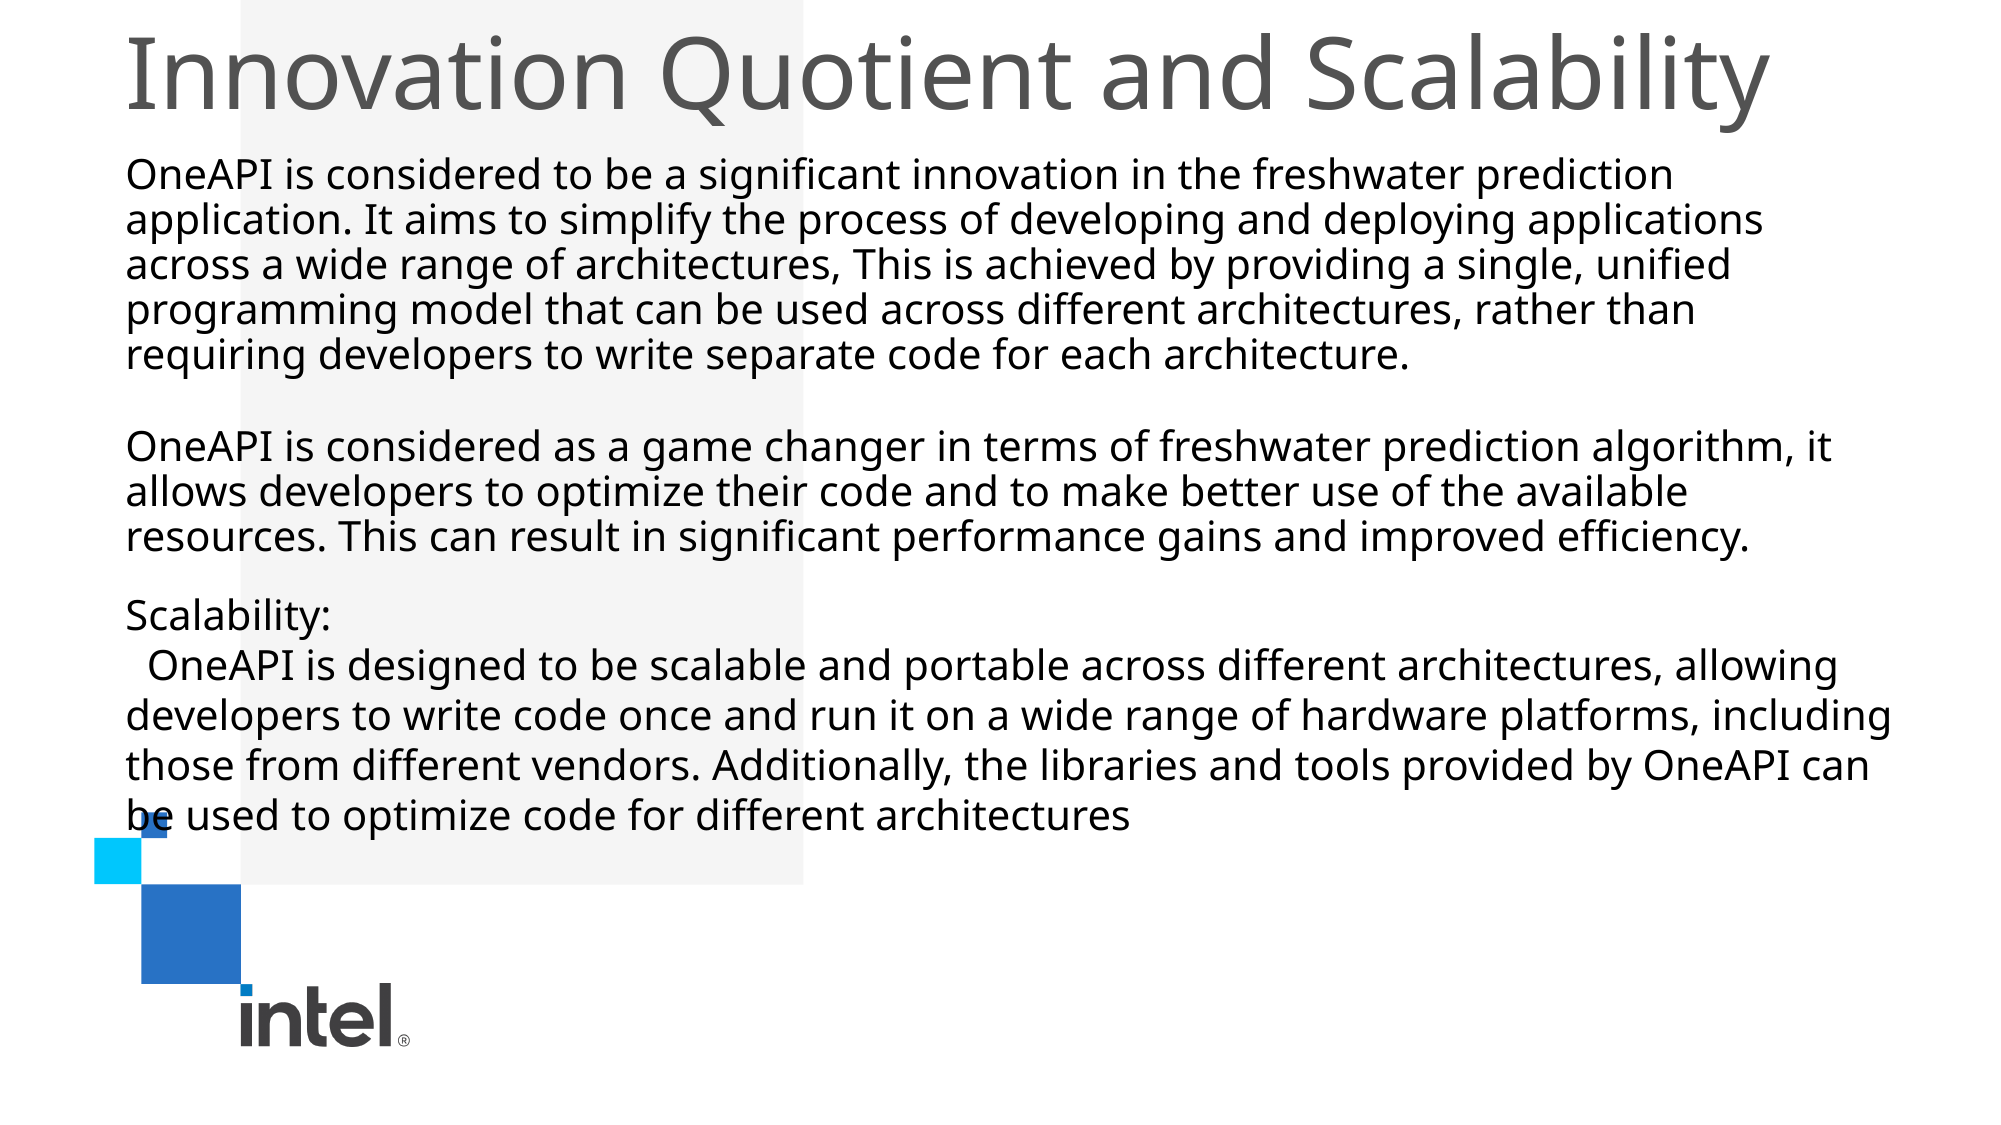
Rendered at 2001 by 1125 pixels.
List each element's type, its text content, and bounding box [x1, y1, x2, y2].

picture [240, 983, 410, 1047]
title Innovation Quotient and Scalability [124, 23, 1926, 204]
text_box OneAPI is considered to be a significant innovation in the freshwater prediction application. It aims to simplify the process of developing and deploying applications across a wide range of architectures, This is achieved by providing a single, unified programming model that can be used across different architectures, rather than requiring developers to write separate code for each architecture. OneAPI is considered as a game changer in terms of freshwater prediction algorithm, it allows developers to optimize their code and to make better use of the available resources. This can result in significant performance gains and improved efficiency. [125, 153, 1875, 588]
text_box Scalability: OneAPI is designed to be scalable and portable across different architectures, allowing developers to write code once and run it on a wide range of hardware platforms, including those from different vendors. Additionally, the libraries and tools provided by OneAPI can be used to optimize code for different architectures [125, 588, 1926, 839]
